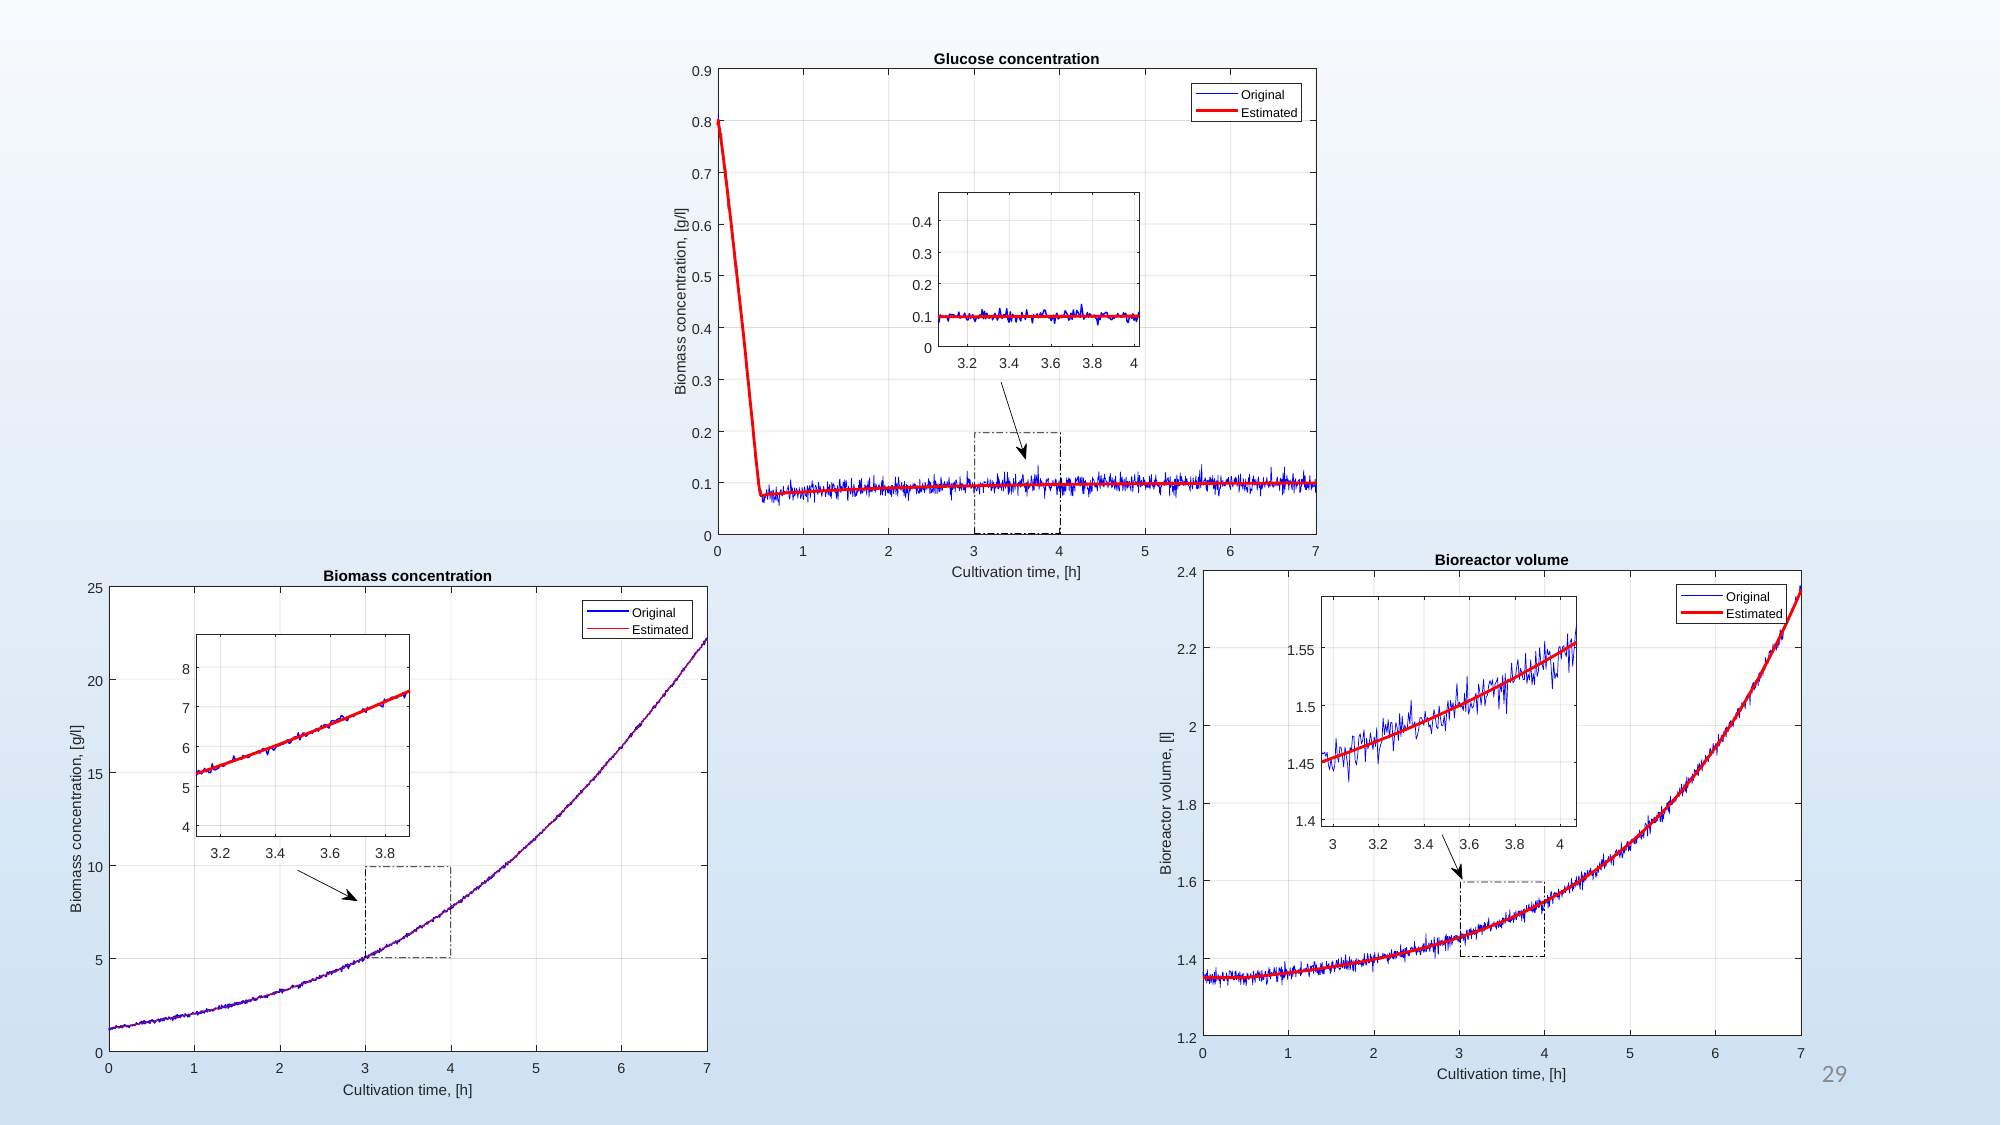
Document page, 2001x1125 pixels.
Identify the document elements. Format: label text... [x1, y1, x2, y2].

picture [64, 37, 1813, 1103]
slide_number 29 [1412, 1042, 1863, 1103]
